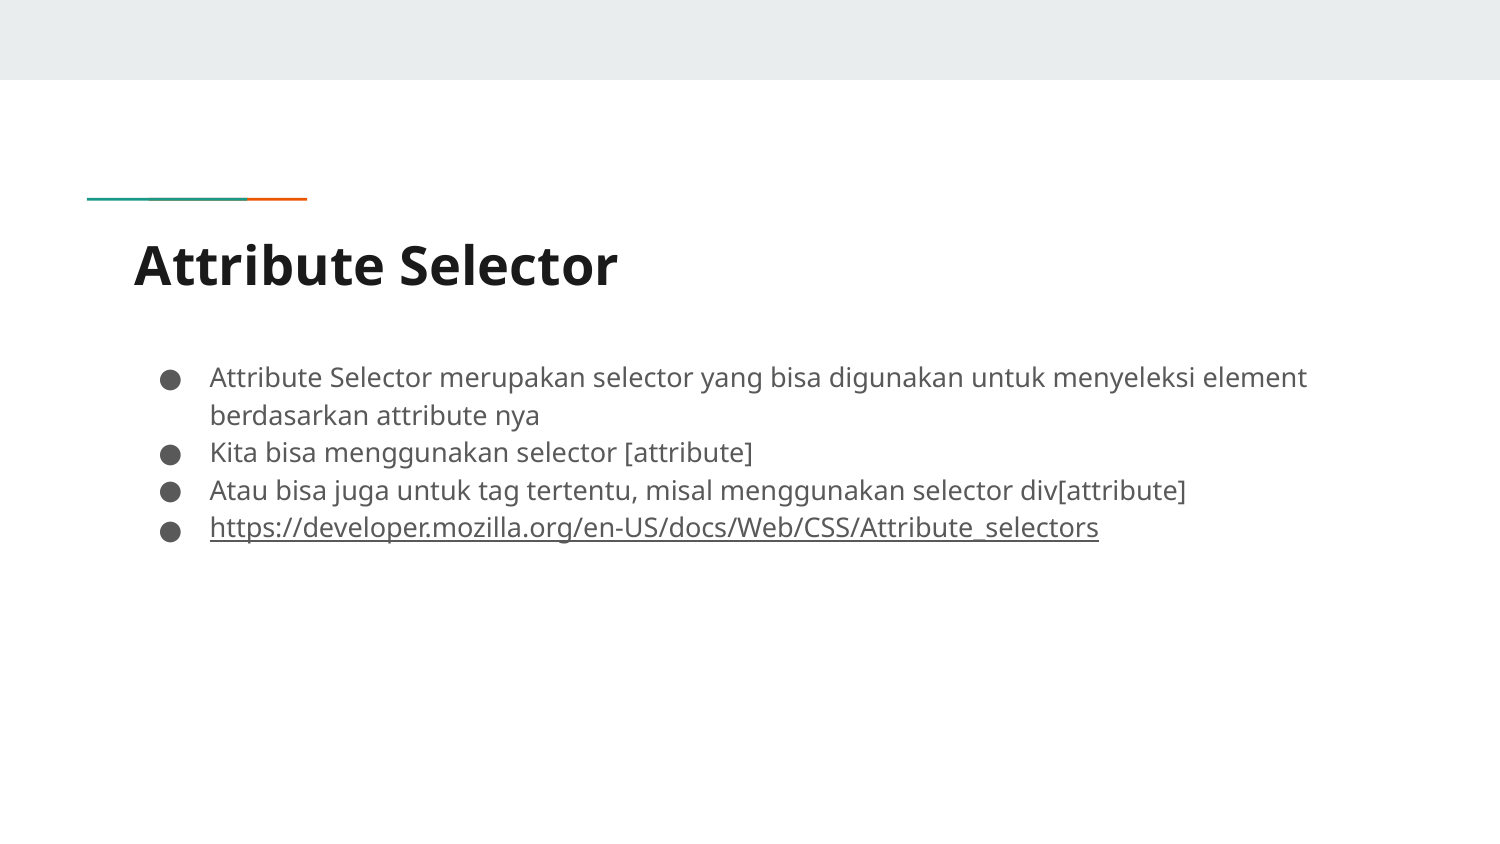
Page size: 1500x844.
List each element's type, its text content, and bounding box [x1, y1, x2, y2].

title Attribute Selector [119, 216, 1381, 305]
list Attribute Selector merupakan selector yang bisa digunakan untuk menyeleksi element berdasarkan attribute nya Kita bisa menggunakan selector [attribute] Atau bisa juga untuk tag tertentu, misal menggunakan selector div[attribute] https://developer.mozilla.org/en-US/docs/Web/CSS/Attribute_selectors [119, 341, 1381, 712]
